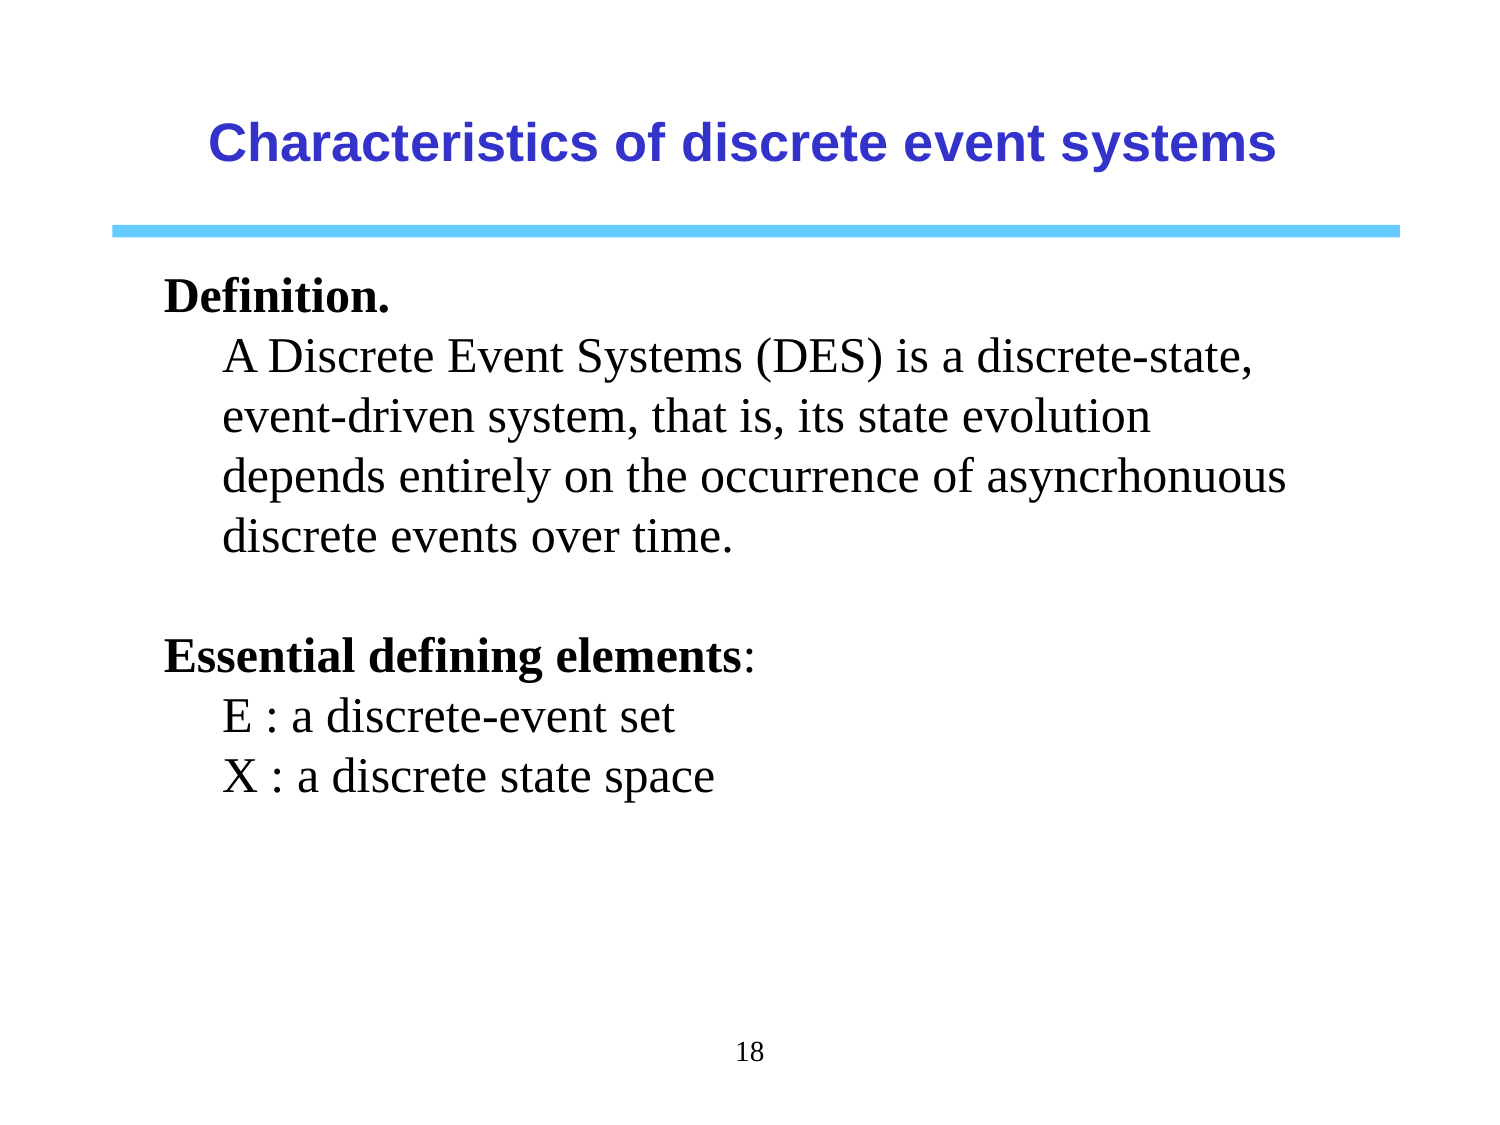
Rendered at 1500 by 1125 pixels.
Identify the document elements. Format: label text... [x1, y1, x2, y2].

text_box [112, 224, 1400, 238]
text_box Characteristics of discrete event systems [99, 99, 1388, 180]
text_box Definition. A Discrete Event Systems (DES) is a discrete-state, event-driven system, that is, its state evolution depends entirely on the occurrence of asyncrhonuous discrete events over time. Essential defining elements: E : a discrete-event set X : a discrete state space [148, 255, 1341, 871]
footer 18 [512, 1024, 988, 1101]
